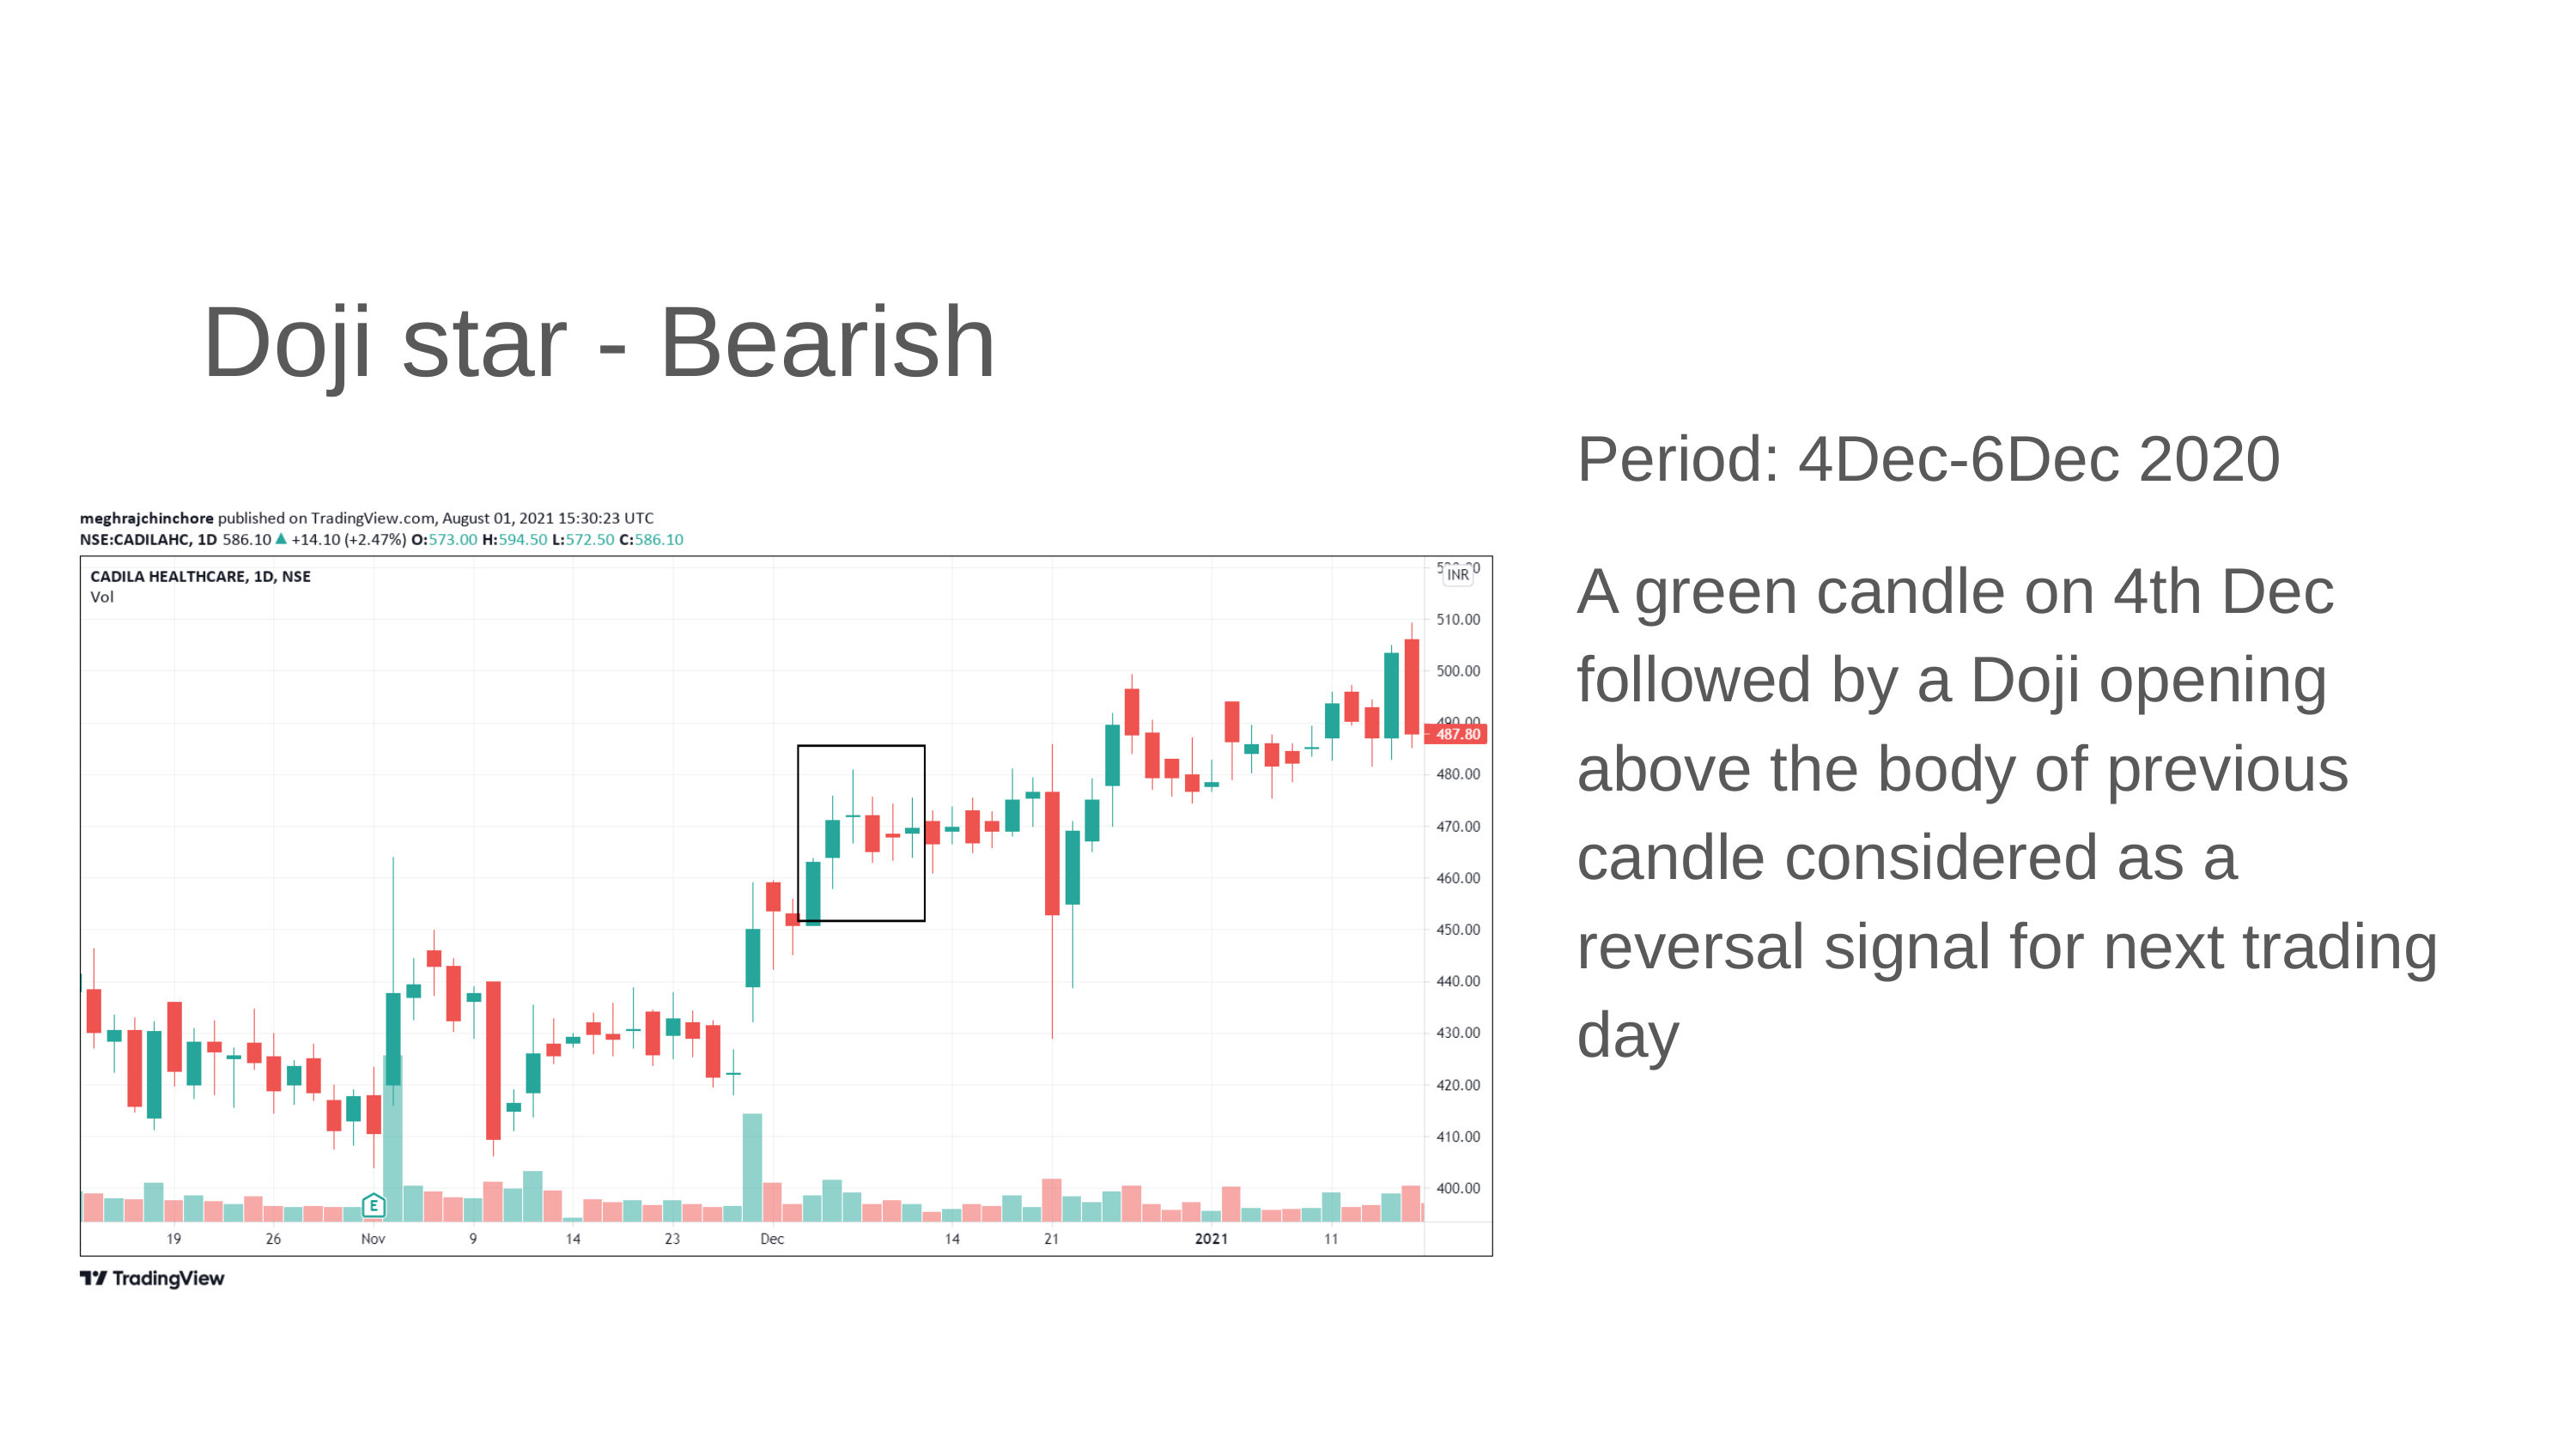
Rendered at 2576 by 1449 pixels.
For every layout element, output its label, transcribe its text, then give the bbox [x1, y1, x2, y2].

list Period: 4Dec-6Dec 2020 A green candle on 4th Dec followed by a Doji opening above the body of previous candle considered as a reversal signal for next trading day [1551, 379, 2488, 1287]
picture [72, 502, 1502, 1301]
title Doji star - Bearish [175, 251, 2576, 573]
